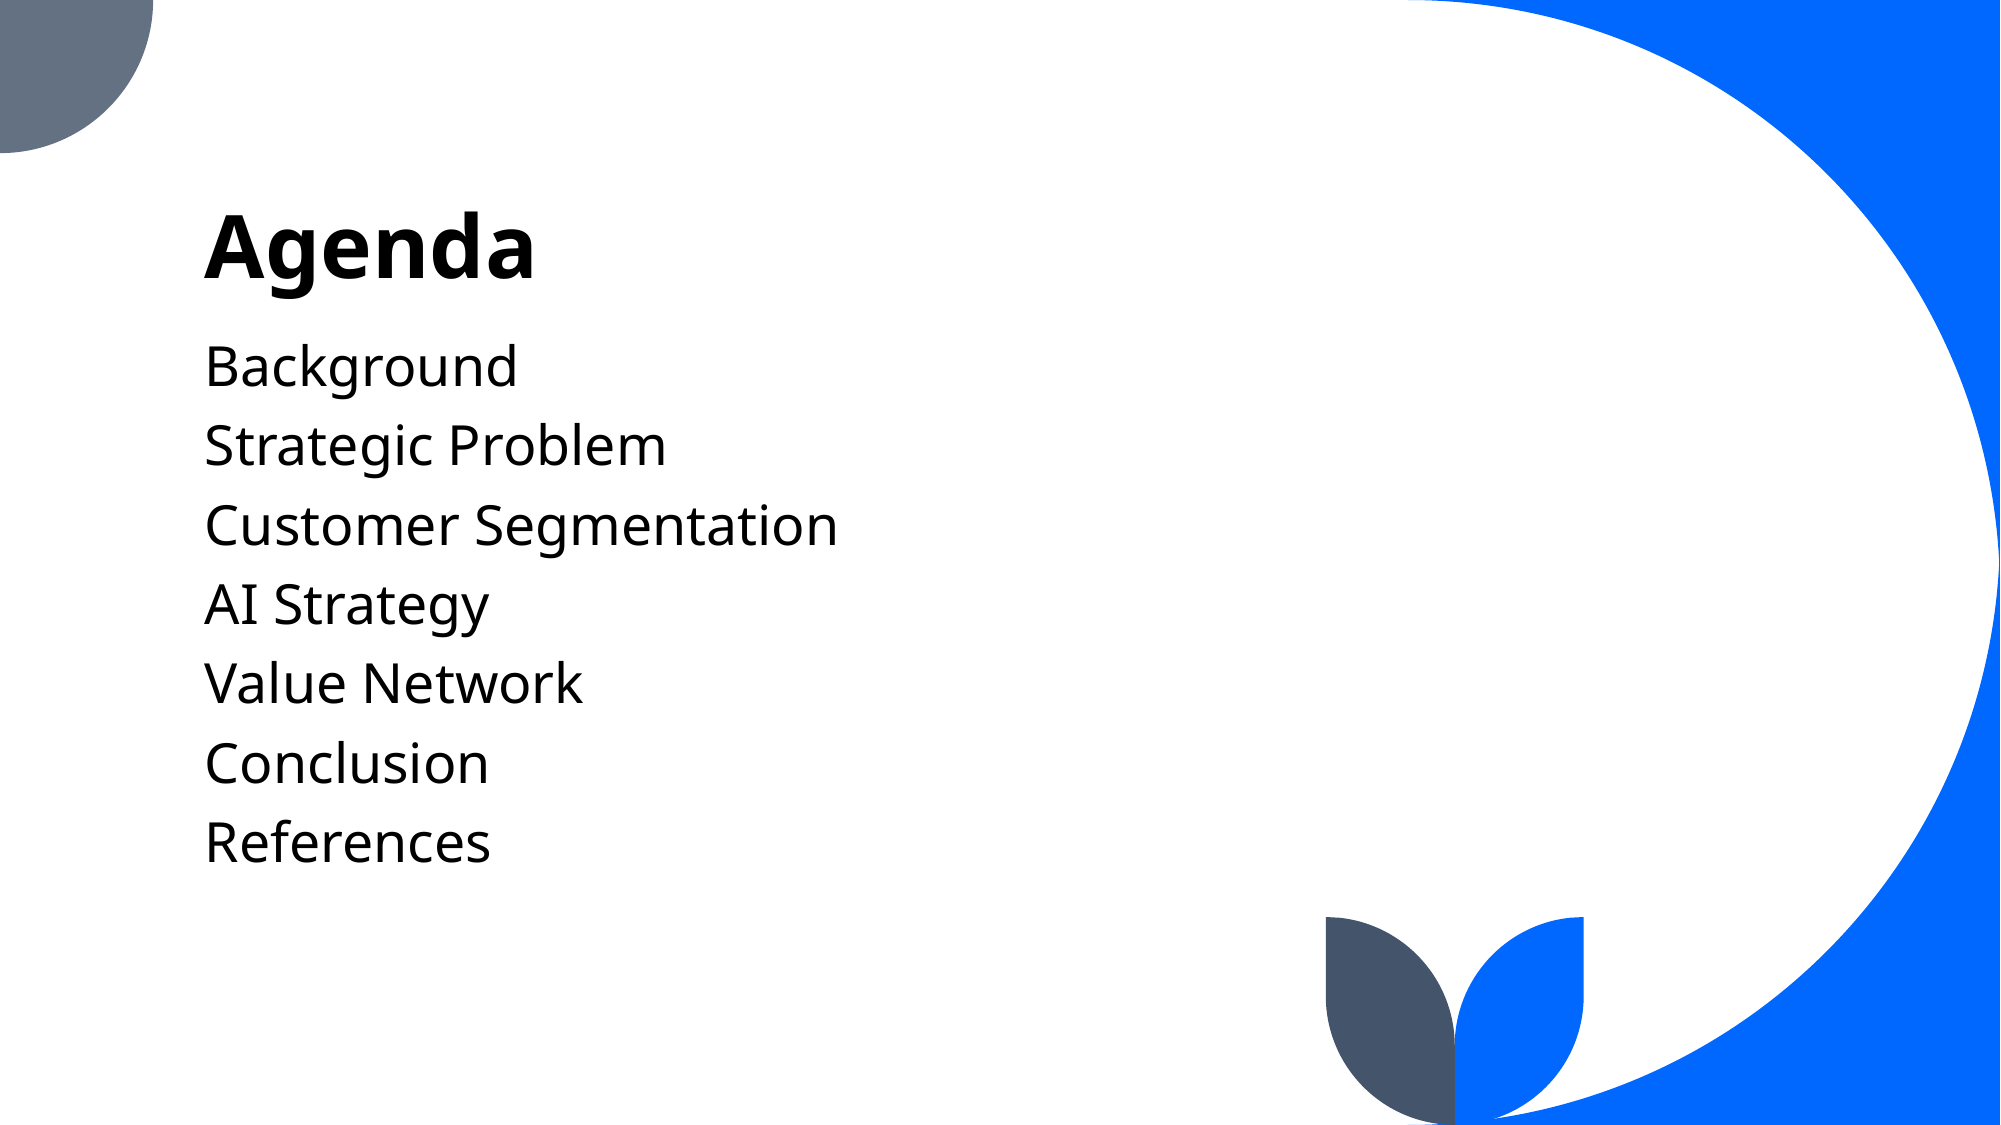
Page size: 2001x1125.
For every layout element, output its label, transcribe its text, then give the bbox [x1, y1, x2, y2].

list Background Strategic Problem Customer Segmentation AI Strategy Value Network Conclusion References [190, 330, 1795, 884]
title Agenda [190, 16, 1795, 303]
